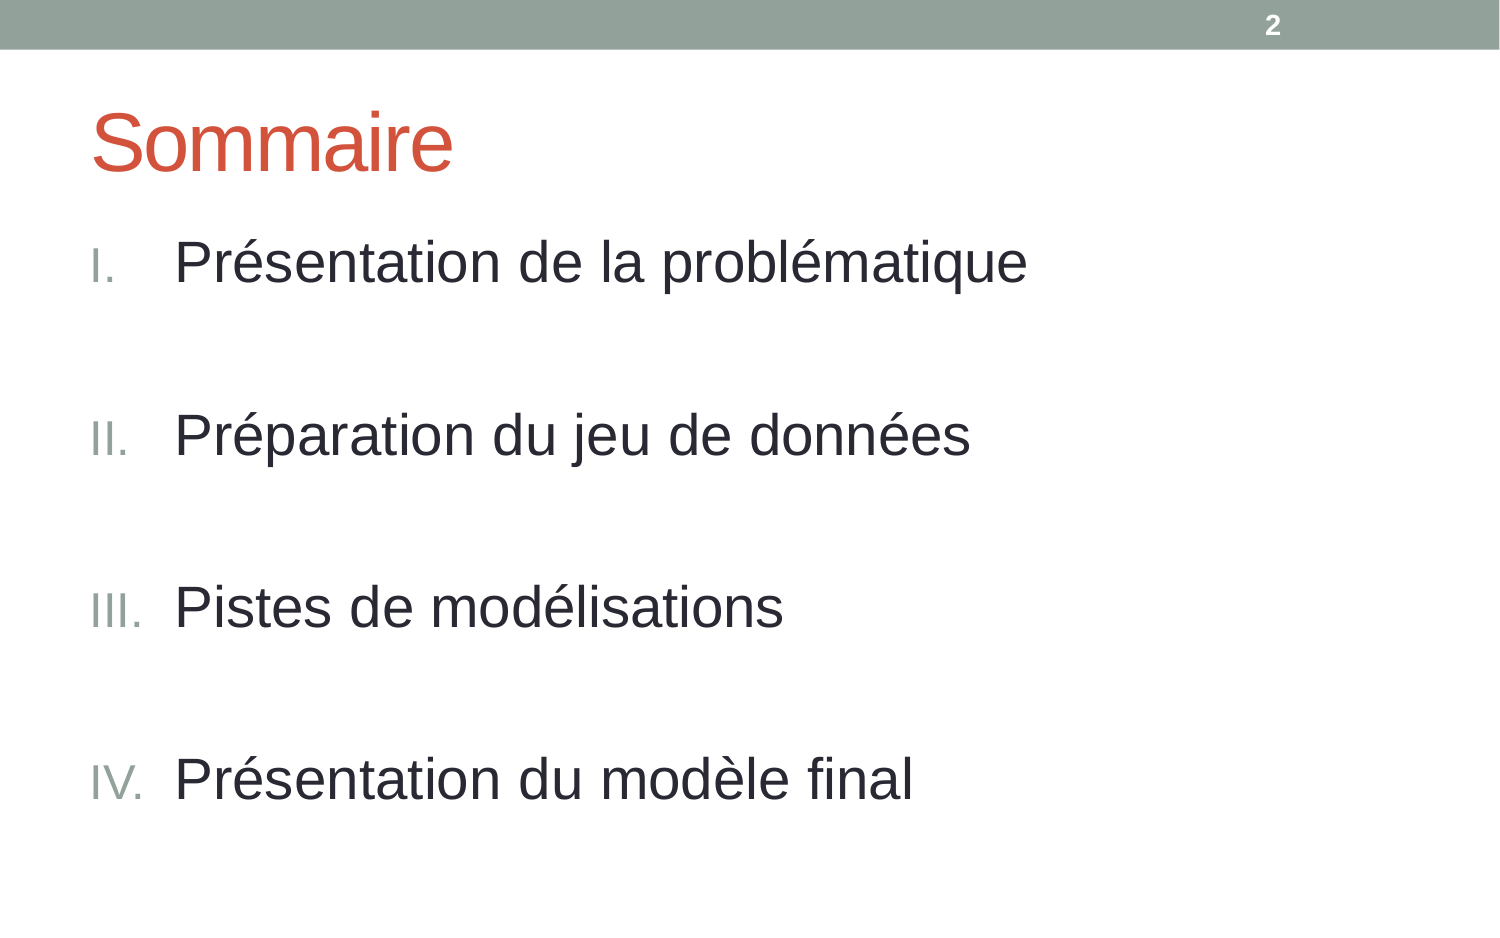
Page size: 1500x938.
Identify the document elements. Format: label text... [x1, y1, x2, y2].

title Sommaire [87, 86, 1358, 245]
text_box 2 [1263, 4, 1284, 42]
text_box Présentation de la problématique Préparation du jeu de données Pistes de modélisations Présentation du modèle final [87, 222, 1034, 812]
